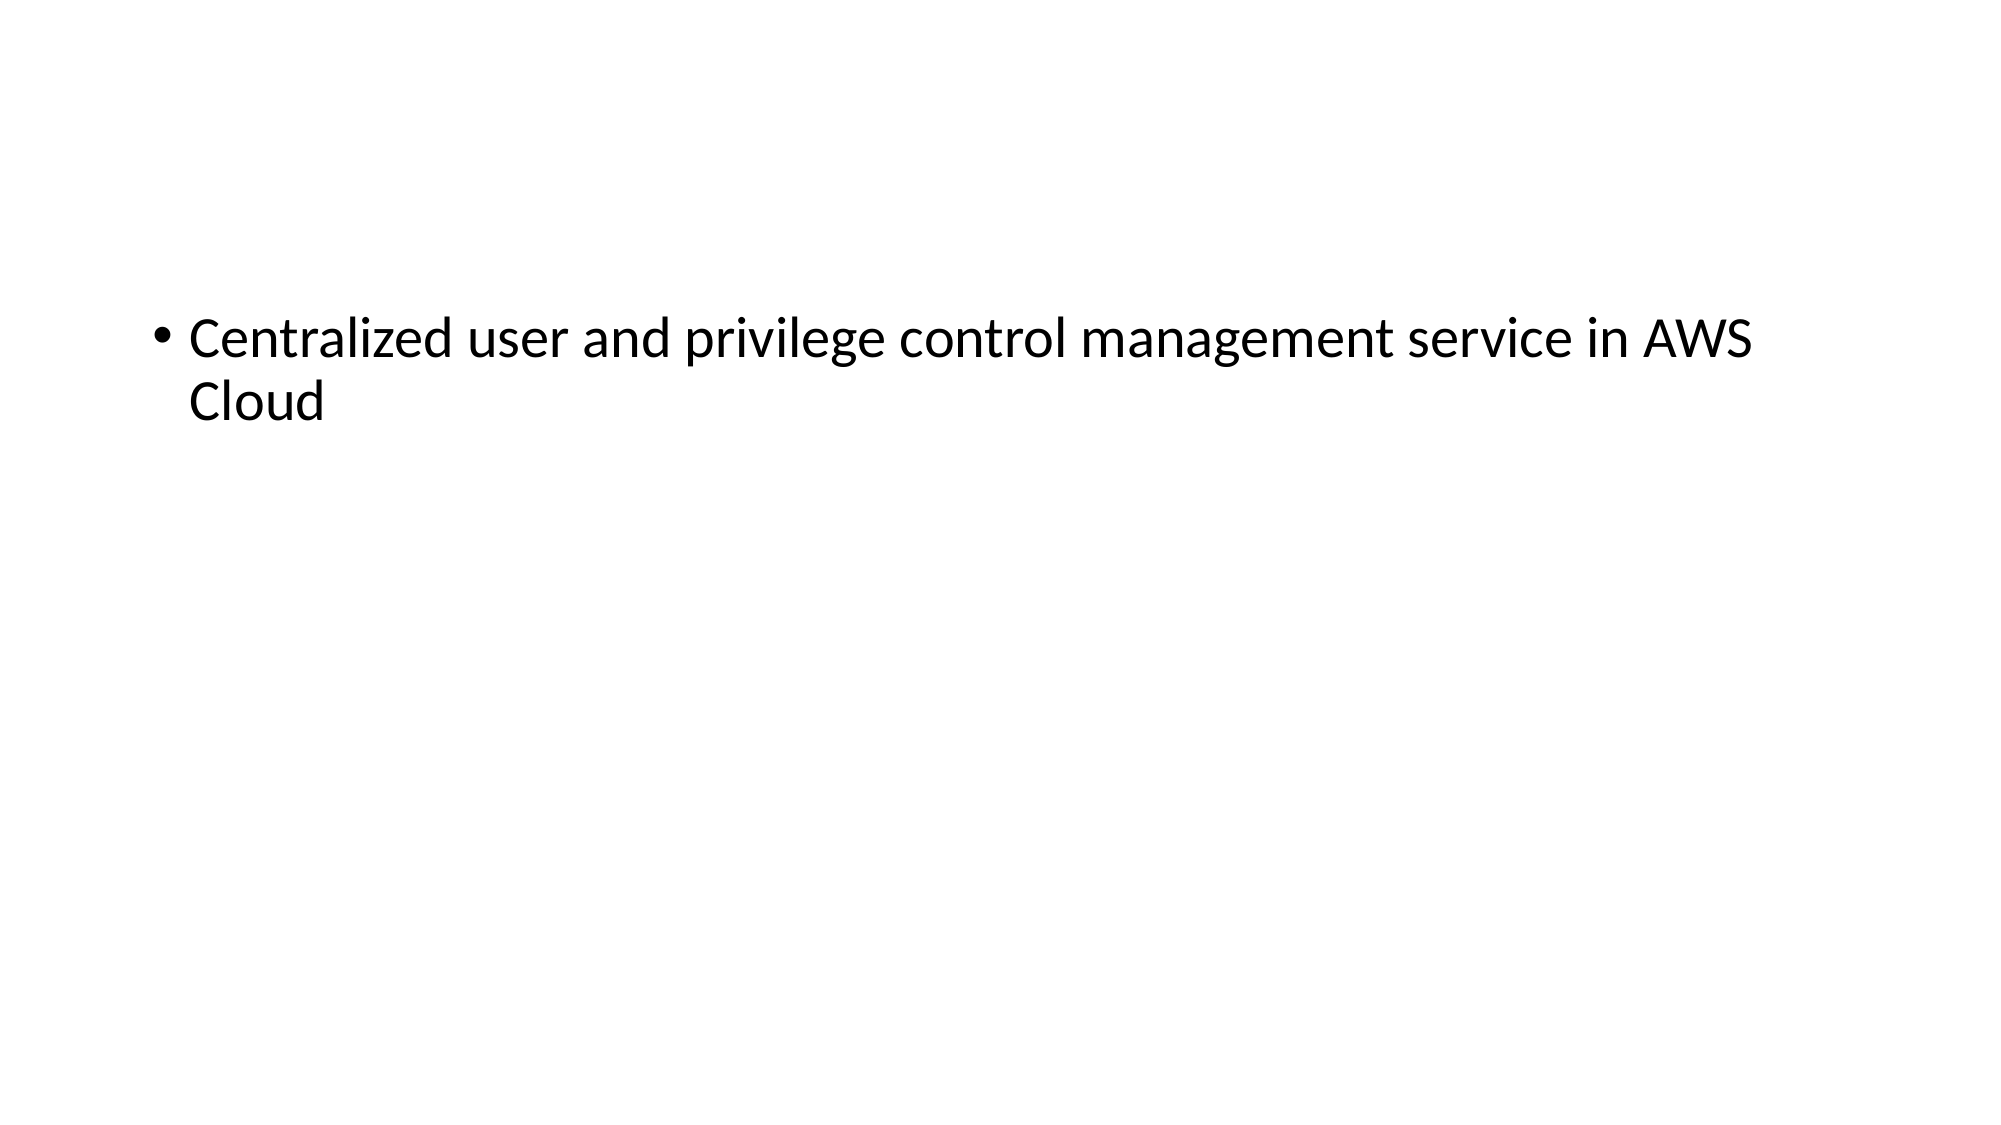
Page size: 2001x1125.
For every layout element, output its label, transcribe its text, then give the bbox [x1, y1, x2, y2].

list Centralized user and privilege control management service in AWS Cloud [137, 299, 1863, 1014]
